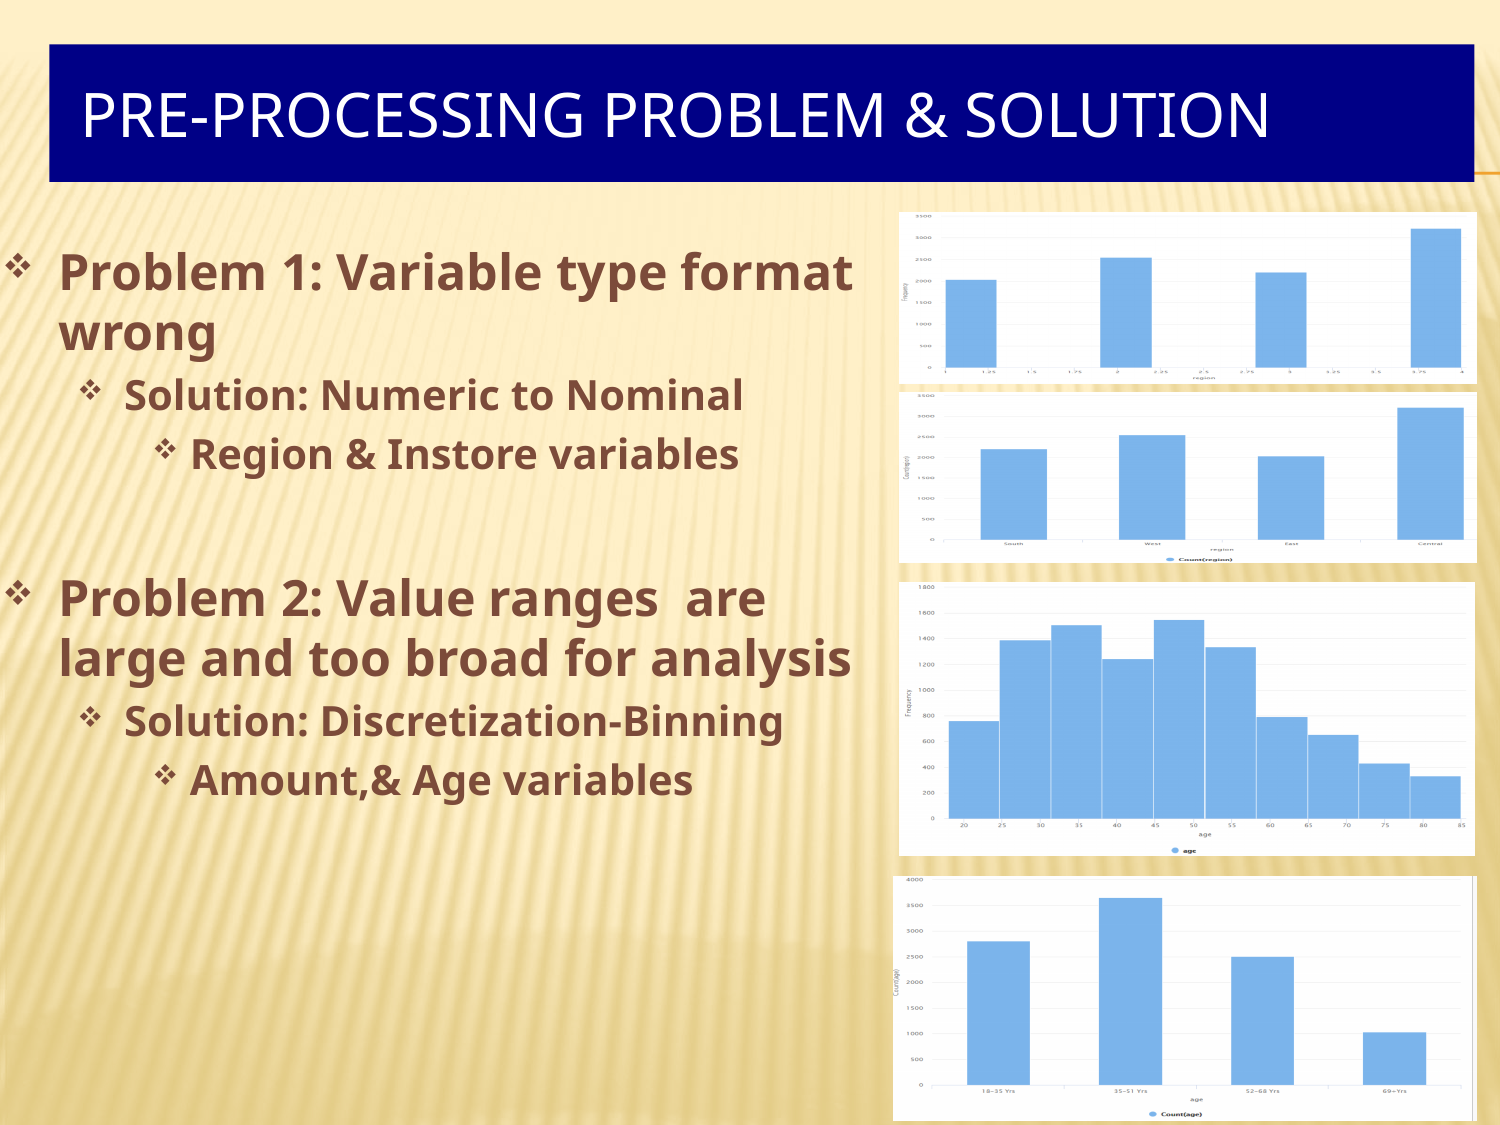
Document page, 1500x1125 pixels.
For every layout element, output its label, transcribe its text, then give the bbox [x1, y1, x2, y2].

picture [899, 391, 1477, 563]
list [899, 212, 1477, 384]
text_box pre-processing problem & solution [49, 44, 1475, 182]
picture [899, 582, 1475, 856]
list Problem 1: Variable type format wrong Solution: Numeric to Nominal Region & Instore variables Problem 2: Value ranges are large and too broad for analysis Solution: Discretization-Binning Amount,& Age variables [0, 233, 875, 1121]
picture [893, 875, 1477, 1122]
